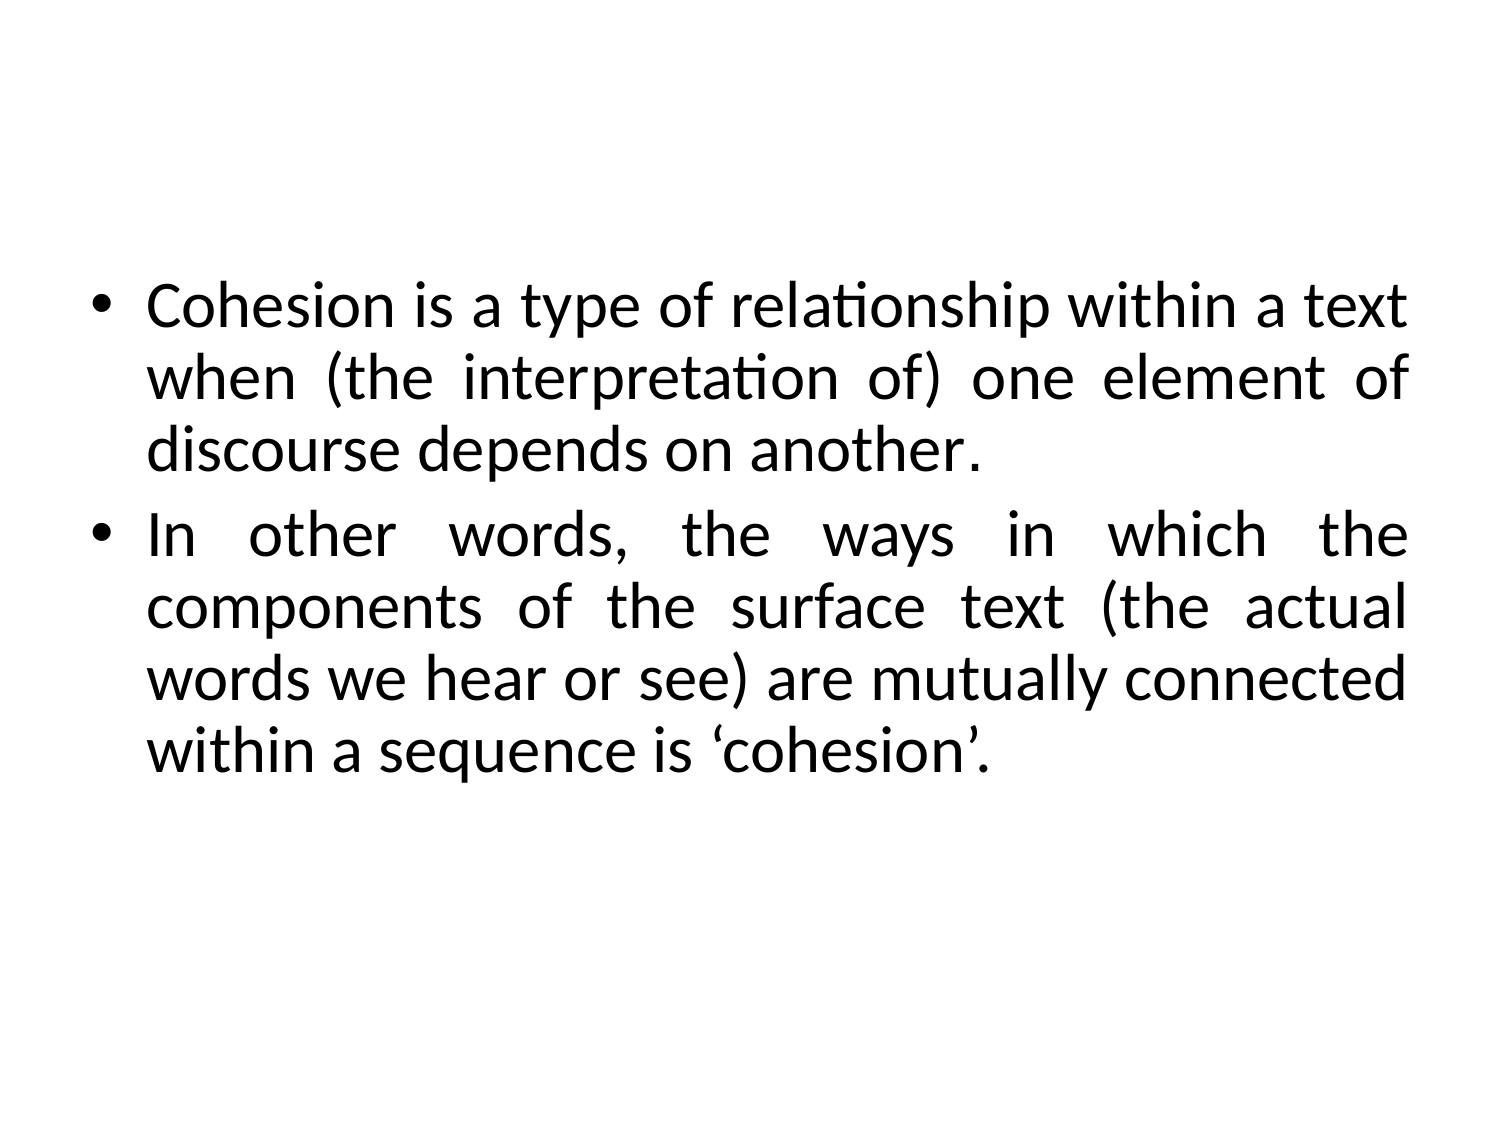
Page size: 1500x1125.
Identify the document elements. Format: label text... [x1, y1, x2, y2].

list Cohesion is a type of relationship within a text when (the interpretation of) one element of discourse depends on another. In other words, the ways in which the components of the surface text (the actual words we hear or see) are mutually connected within a sequence is ‘cohesion’. [75, 262, 1425, 1005]
